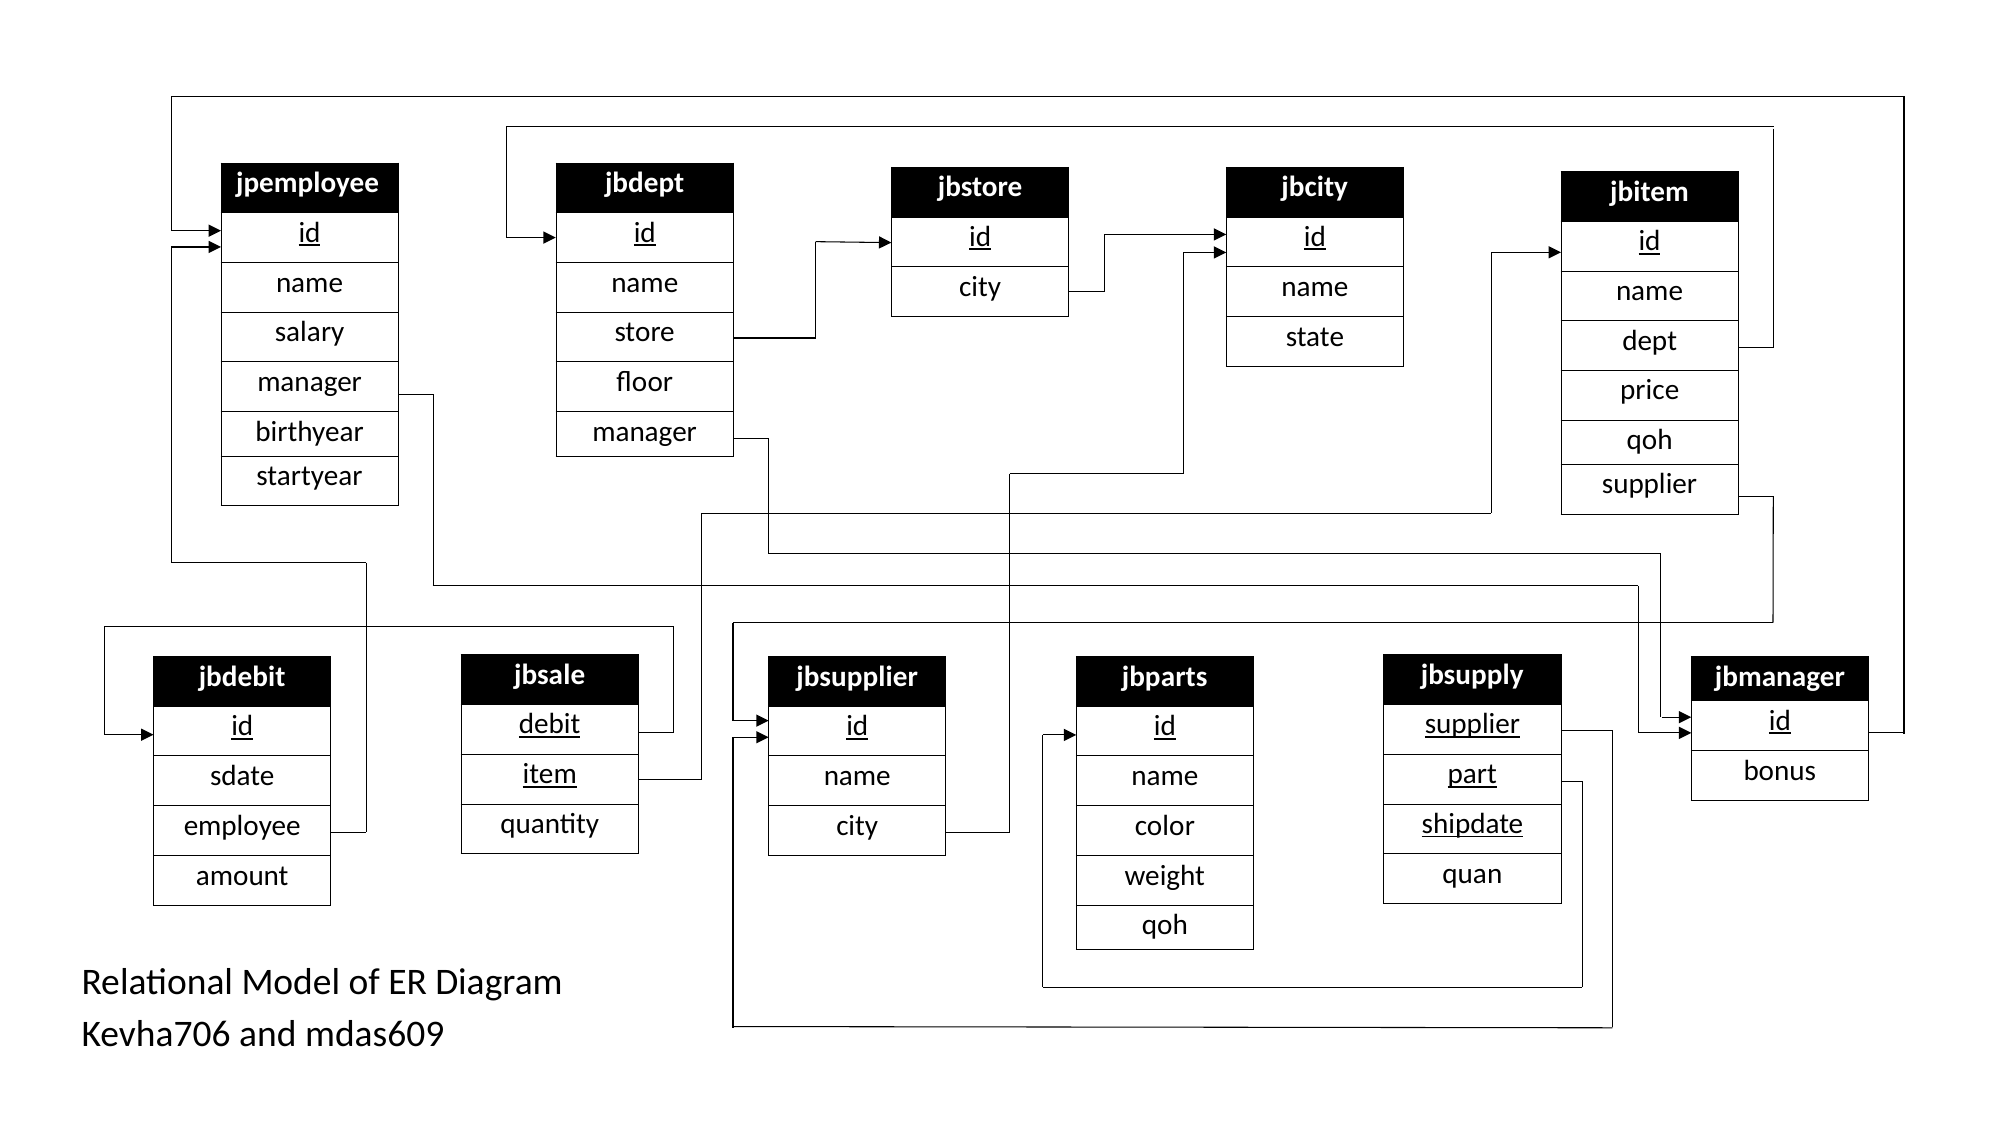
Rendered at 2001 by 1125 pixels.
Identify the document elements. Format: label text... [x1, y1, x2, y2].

table_cell employee [154, 806, 330, 855]
table_cell id [769, 707, 945, 755]
table_cell name [222, 263, 398, 312]
table_cell bonus [1692, 751, 1868, 800]
table_cell name [1227, 267, 1403, 316]
table_cell dept [1562, 321, 1738, 370]
table_cell shipdate [1384, 805, 1561, 853]
table_cell price [1562, 371, 1738, 420]
table_cell part [1384, 755, 1561, 804]
table_header jbdept [557, 164, 733, 212]
table_cell id [557, 213, 733, 262]
table_cell startyear [222, 457, 398, 505]
table_header jpemployee [222, 164, 398, 212]
table_cell id [1562, 222, 1738, 271]
table_cell manager [557, 412, 733, 456]
table_header jbsupplier [769, 657, 945, 706]
table_cell floor [557, 362, 733, 411]
text_box Relational Model of ER Diagram [66, 949, 600, 1010]
table_cell manager [222, 362, 398, 411]
table_cell city [892, 267, 1068, 316]
table_cell item [462, 755, 638, 804]
table_cell store [557, 313, 733, 361]
table_header jbsale [462, 655, 638, 704]
table_header jbmanager [1692, 657, 1868, 700]
table_cell state [1227, 317, 1403, 366]
table_header jbparts [1077, 657, 1253, 706]
table_cell qoh [1562, 421, 1738, 464]
table_cell id [154, 707, 330, 755]
table_header jbstore [892, 168, 1068, 217]
table_cell amount [154, 856, 330, 905]
table_header jbcity [1227, 168, 1403, 217]
table_cell supplier [1384, 705, 1561, 754]
table_cell name [1562, 272, 1738, 320]
table_cell birthyear [222, 412, 398, 456]
table_cell supplier [1562, 465, 1738, 514]
table_cell quantity [462, 805, 638, 853]
table_cell city [769, 806, 945, 855]
table_cell sdate [154, 756, 330, 805]
table_cell id [892, 218, 1068, 266]
table_cell id [1227, 218, 1403, 266]
table_cell debit [462, 705, 638, 754]
table_cell weight [1077, 856, 1253, 905]
table_cell id [222, 213, 398, 262]
table_cell color [1077, 806, 1253, 855]
table_cell quan [1384, 854, 1561, 903]
table_cell name [1077, 756, 1253, 805]
table_cell salary [222, 313, 398, 361]
table_header jbitem [1562, 172, 1738, 221]
table_header jbsupply [1384, 655, 1561, 704]
text_box Kevha706 and mdas609 [66, 1010, 484, 1062]
table_cell id [1692, 701, 1868, 750]
table_cell id [1077, 707, 1253, 755]
table_header jbdebit [154, 657, 330, 706]
table_cell name [769, 756, 945, 805]
table_cell name [557, 263, 733, 312]
table_cell qoh [1077, 906, 1253, 949]
